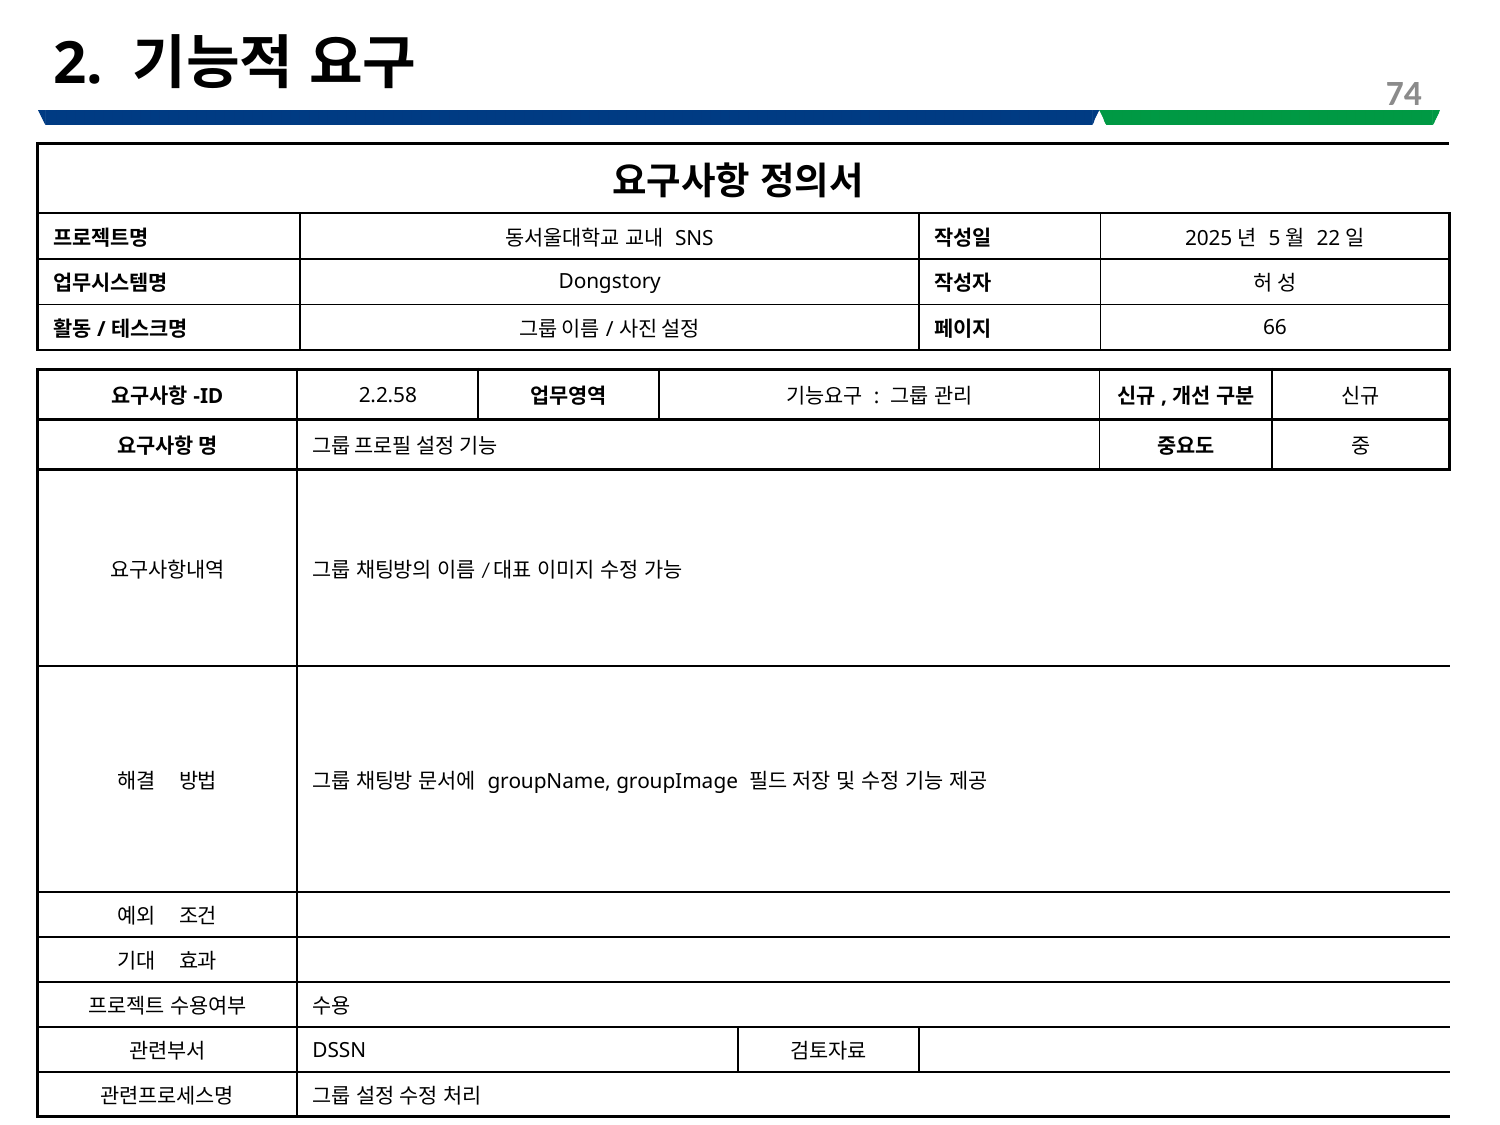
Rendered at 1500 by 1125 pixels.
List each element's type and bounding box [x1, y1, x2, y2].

title [38, 31, 843, 97]
table_header [298, 371, 477, 418]
table_cell [920, 260, 1100, 304]
table_cell [39, 667, 296, 891]
table_header [479, 371, 658, 418]
table_cell [301, 260, 918, 304]
table_cell [920, 1028, 1450, 1071]
table_cell [1101, 260, 1448, 304]
table_header [39, 145, 1449, 212]
slide_number [1193, 61, 1437, 121]
table_cell [39, 471, 296, 665]
table_cell [39, 305, 299, 349]
table_cell [920, 305, 1100, 349]
table_cell [298, 1073, 1450, 1115]
table_cell [301, 214, 918, 258]
picture [38, 110, 1440, 125]
table_header [660, 371, 1099, 418]
table_cell [739, 1028, 918, 1071]
table_cell [39, 214, 299, 258]
table_cell [39, 260, 299, 304]
table_cell [301, 305, 918, 349]
table_cell [1100, 421, 1271, 468]
table_cell [39, 938, 296, 981]
table_header [1273, 371, 1448, 418]
table_cell [298, 893, 1450, 936]
table_cell [298, 667, 1450, 891]
table_cell [298, 421, 1099, 468]
table_cell [298, 938, 1450, 981]
table_cell [1101, 214, 1448, 258]
table_header [1100, 371, 1271, 418]
table_header [39, 371, 296, 418]
table_cell [1273, 421, 1448, 468]
table_cell [39, 1073, 296, 1115]
table_cell [1101, 305, 1448, 349]
table_cell [920, 214, 1100, 258]
table_cell [39, 983, 296, 1026]
table_cell [298, 1028, 737, 1071]
table_cell [39, 421, 296, 468]
table_cell [39, 1028, 296, 1071]
table_cell [298, 983, 1450, 1026]
table_cell [39, 893, 296, 936]
table_cell [298, 471, 1450, 665]
